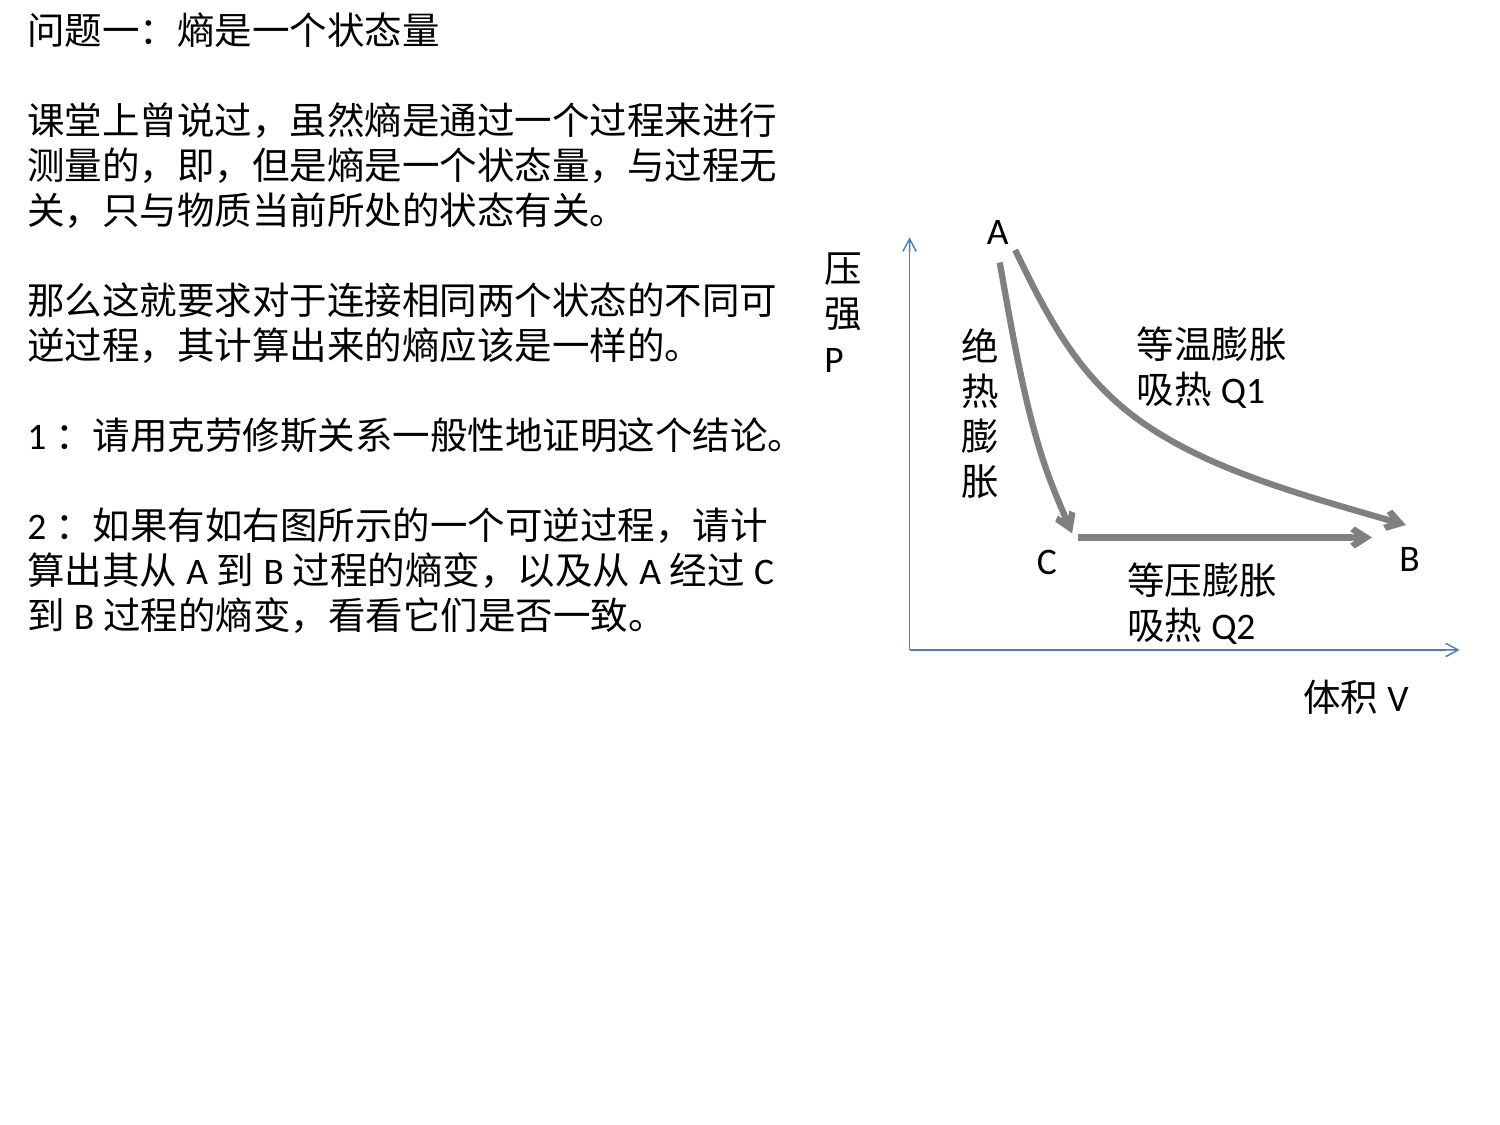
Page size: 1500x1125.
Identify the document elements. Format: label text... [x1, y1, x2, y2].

text_box 等压膨胀 吸热Q2 [1112, 549, 1338, 649]
text_box [1039, 409, 1075, 529]
text_box 体积V [1288, 666, 1456, 727]
text_box C [1022, 529, 1102, 589]
text_box A [972, 199, 1052, 260]
text_box [1132, 418, 1406, 526]
text_box 压强P [809, 237, 885, 388]
text_box 等温膨胀 吸热Q1 [1122, 313, 1347, 418]
text_box [1017, 260, 1122, 410]
text_box 绝热膨胀 [947, 315, 1039, 511]
text_box B [1384, 526, 1464, 587]
text_box [997, 262, 1014, 315]
